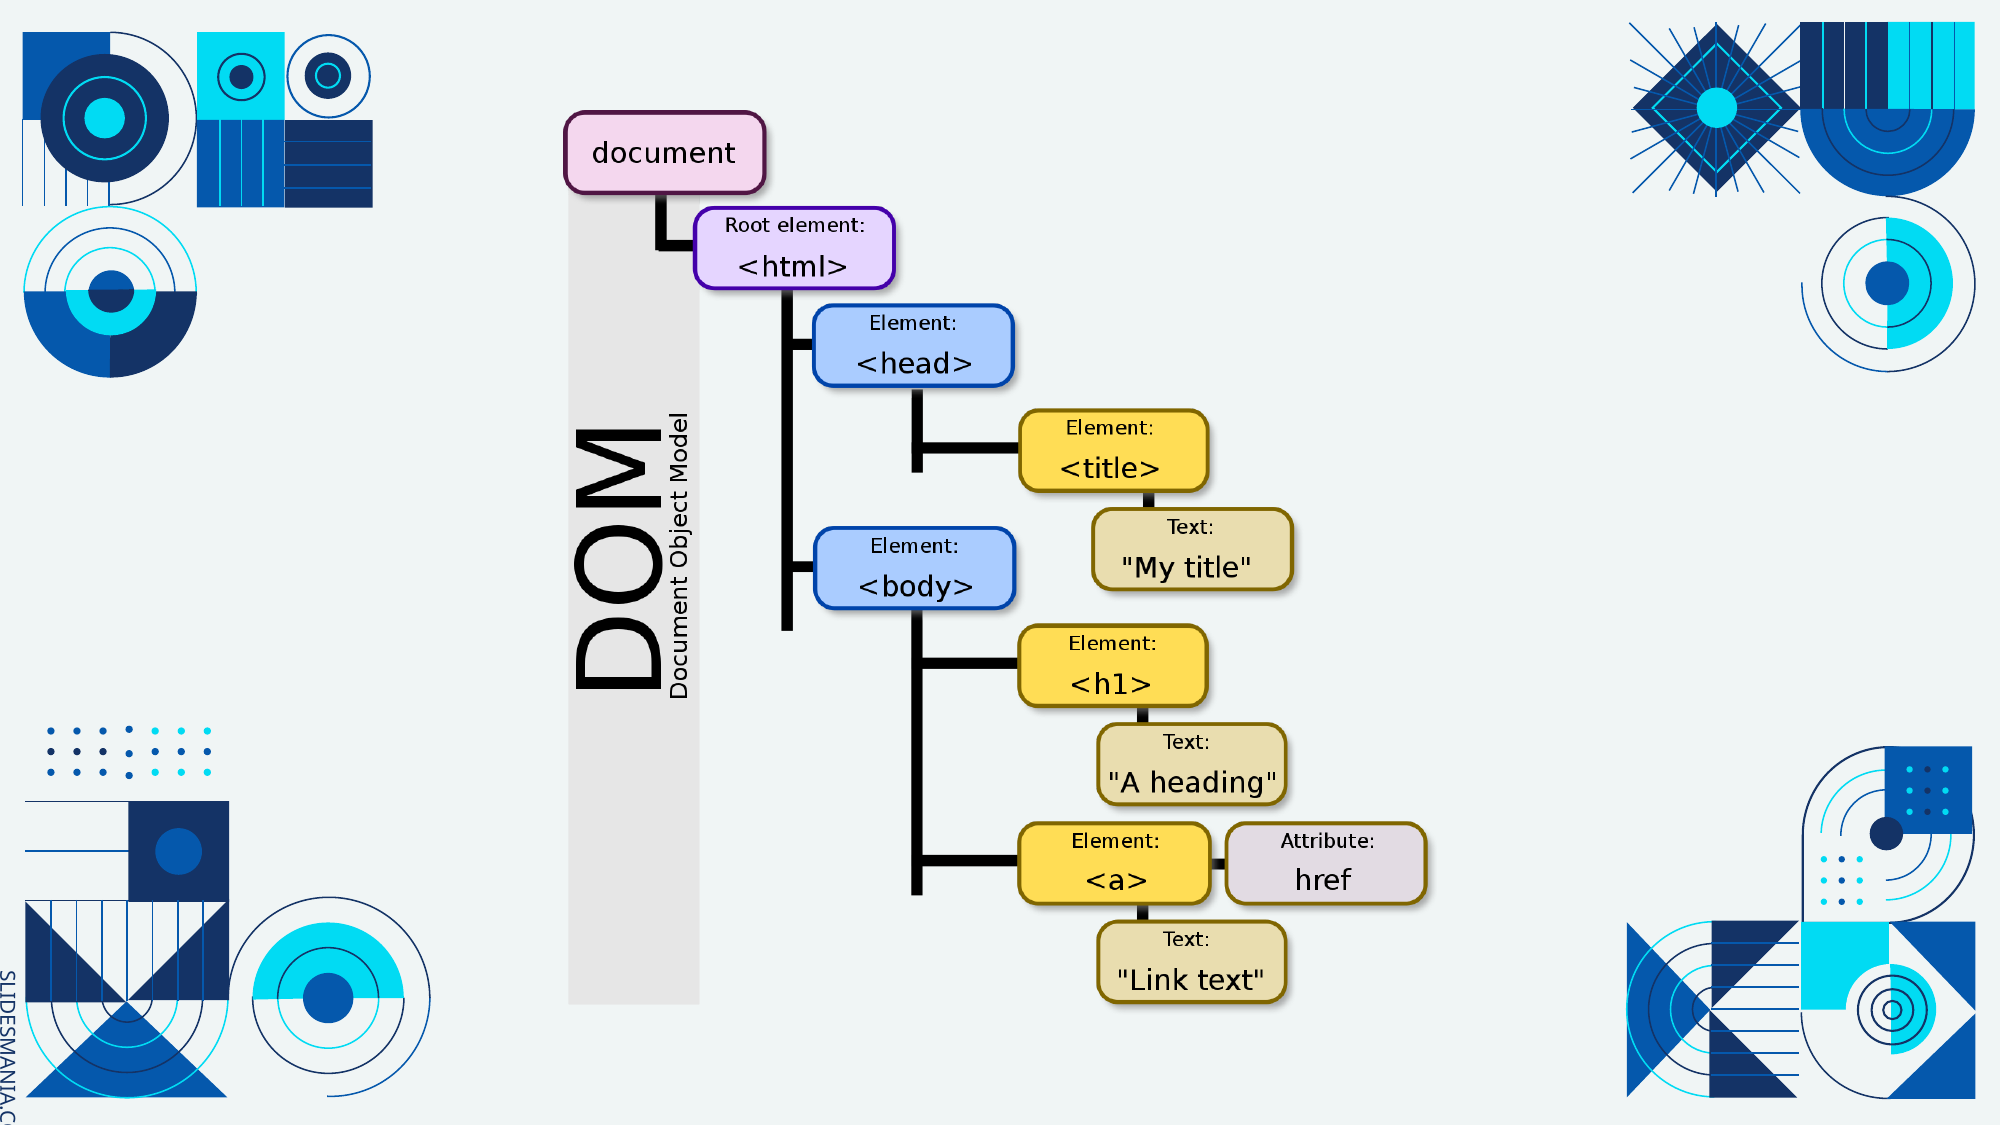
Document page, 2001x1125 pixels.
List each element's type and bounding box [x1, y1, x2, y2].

picture [563, 110, 1437, 1015]
